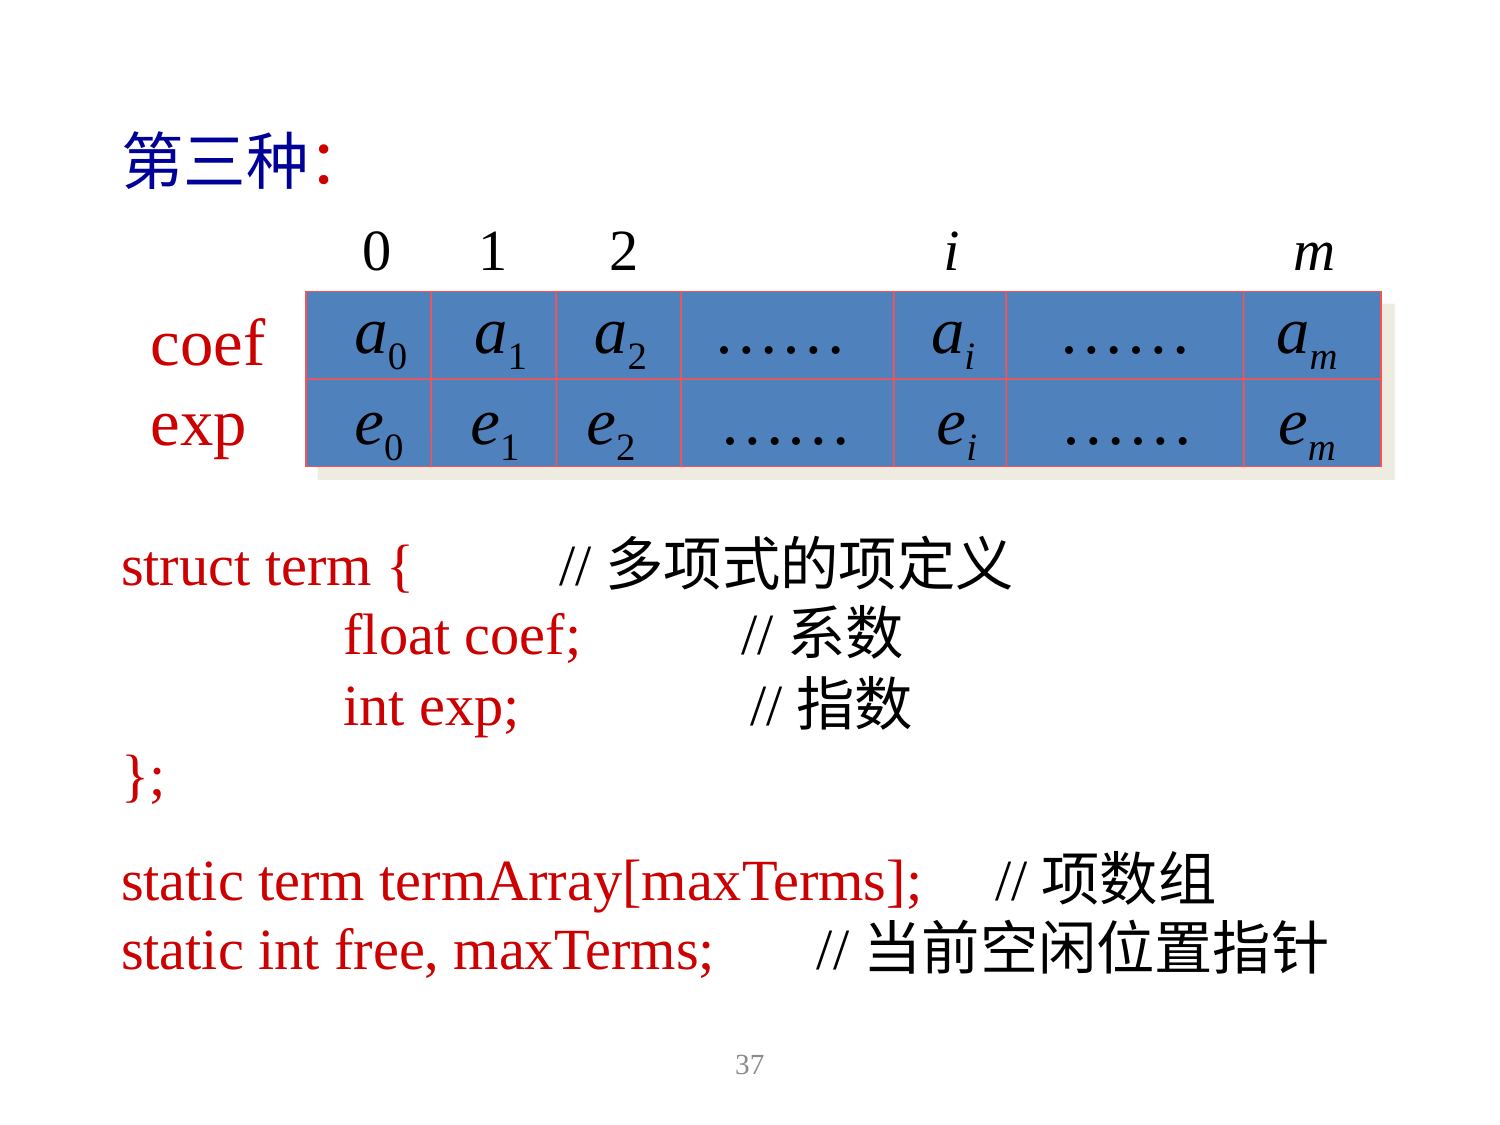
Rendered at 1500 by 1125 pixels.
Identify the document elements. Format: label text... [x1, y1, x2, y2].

text_box 第三种： struct term { //多项式的项定义 float coef; //系数 int exp; //指数 }; static term termArray[maxTerms]; //项数组 static int free, maxTerms; //当前空闲位置指针 [106, 114, 1415, 1049]
slide_number 37 [512, 1049, 988, 1100]
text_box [135, 204, 1382, 467]
